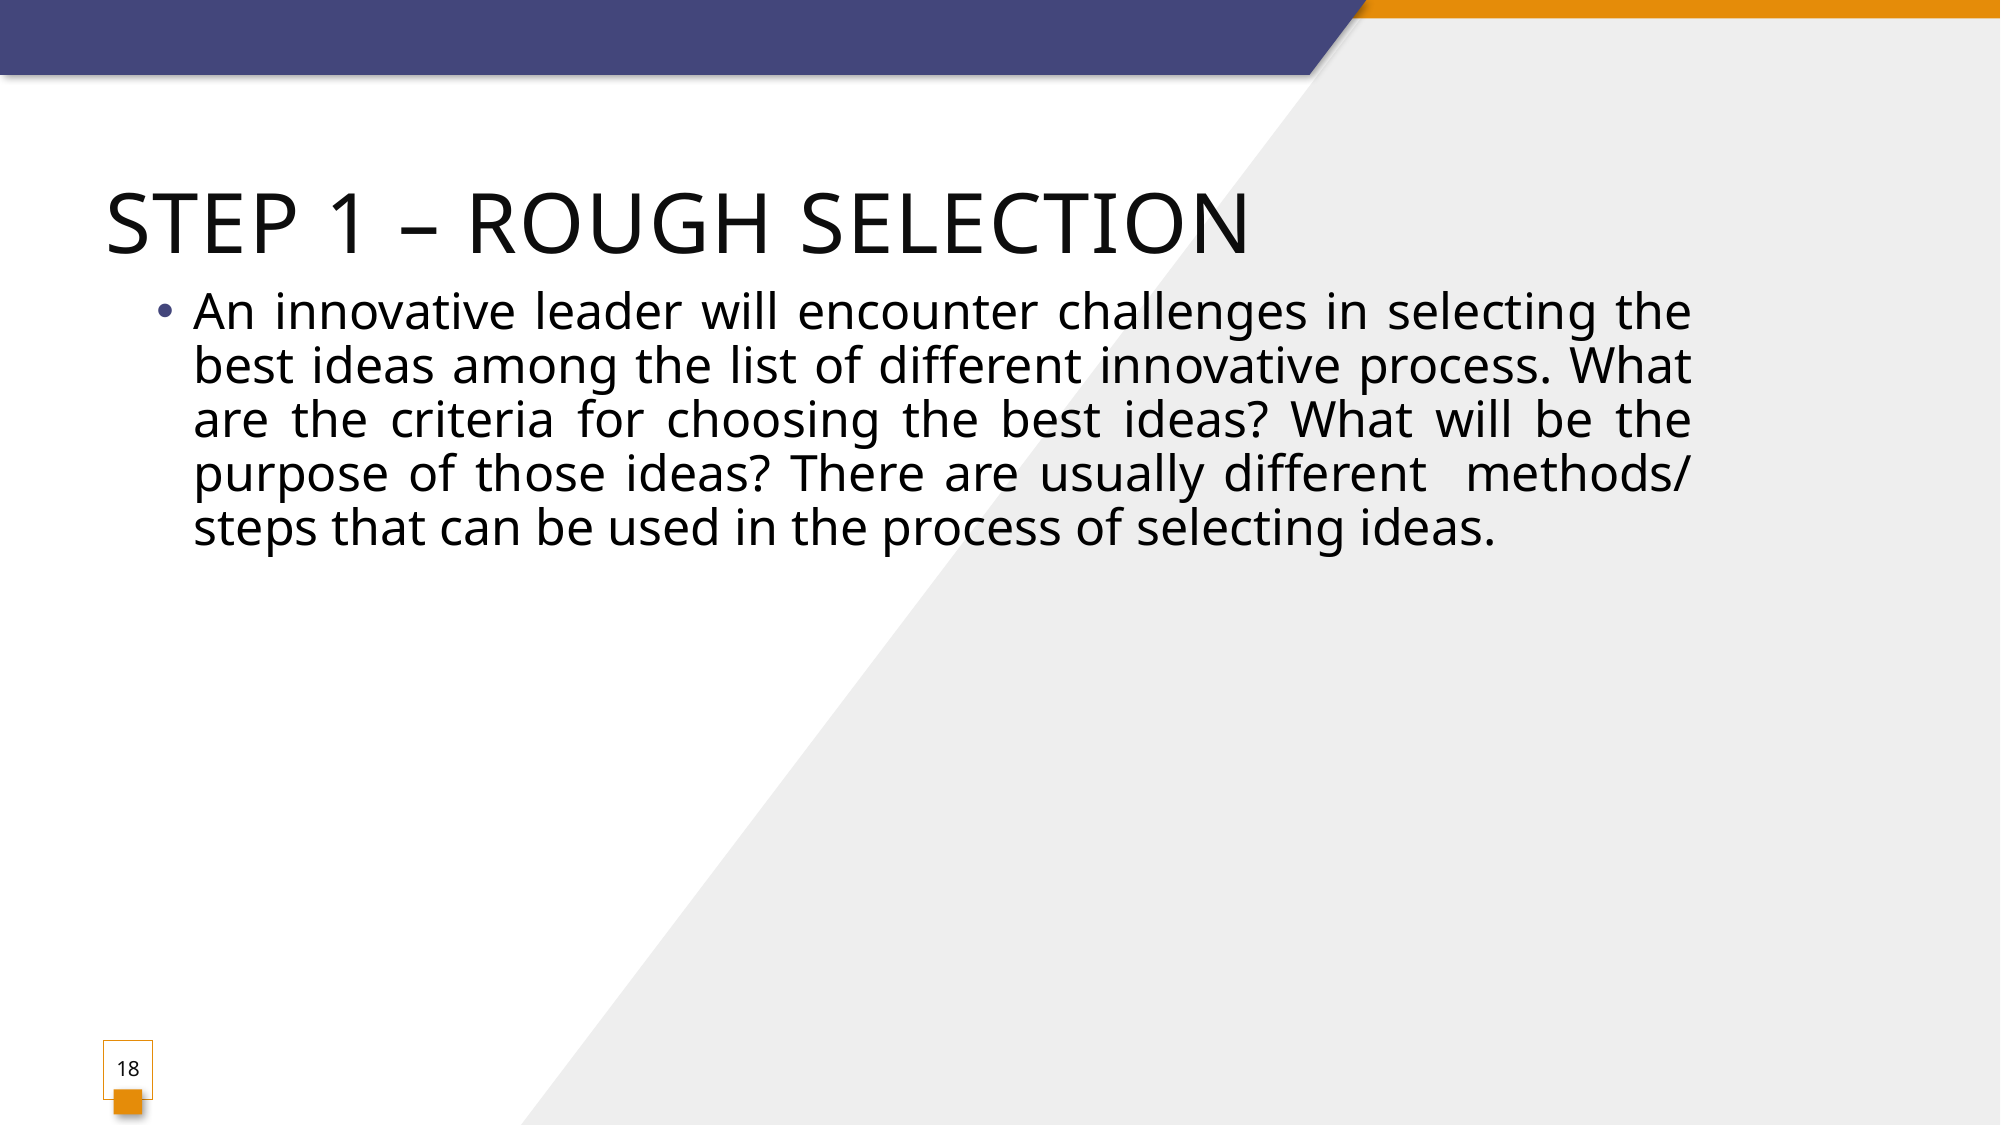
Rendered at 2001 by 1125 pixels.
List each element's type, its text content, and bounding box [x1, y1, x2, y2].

text_box [113, 1089, 143, 1115]
slide_number 18 [103, 1040, 153, 1100]
text_box An innovative leader will encounter challenges in selecting the best ideas among the list of different innovative process. What are the criteria for choosing the best ideas? What will be the purpose of those ideas? There are usually different methods/ steps that can be used in the process of selecting ideas. [141, 278, 1709, 882]
title Step 1 – rough selection [90, 162, 1863, 279]
